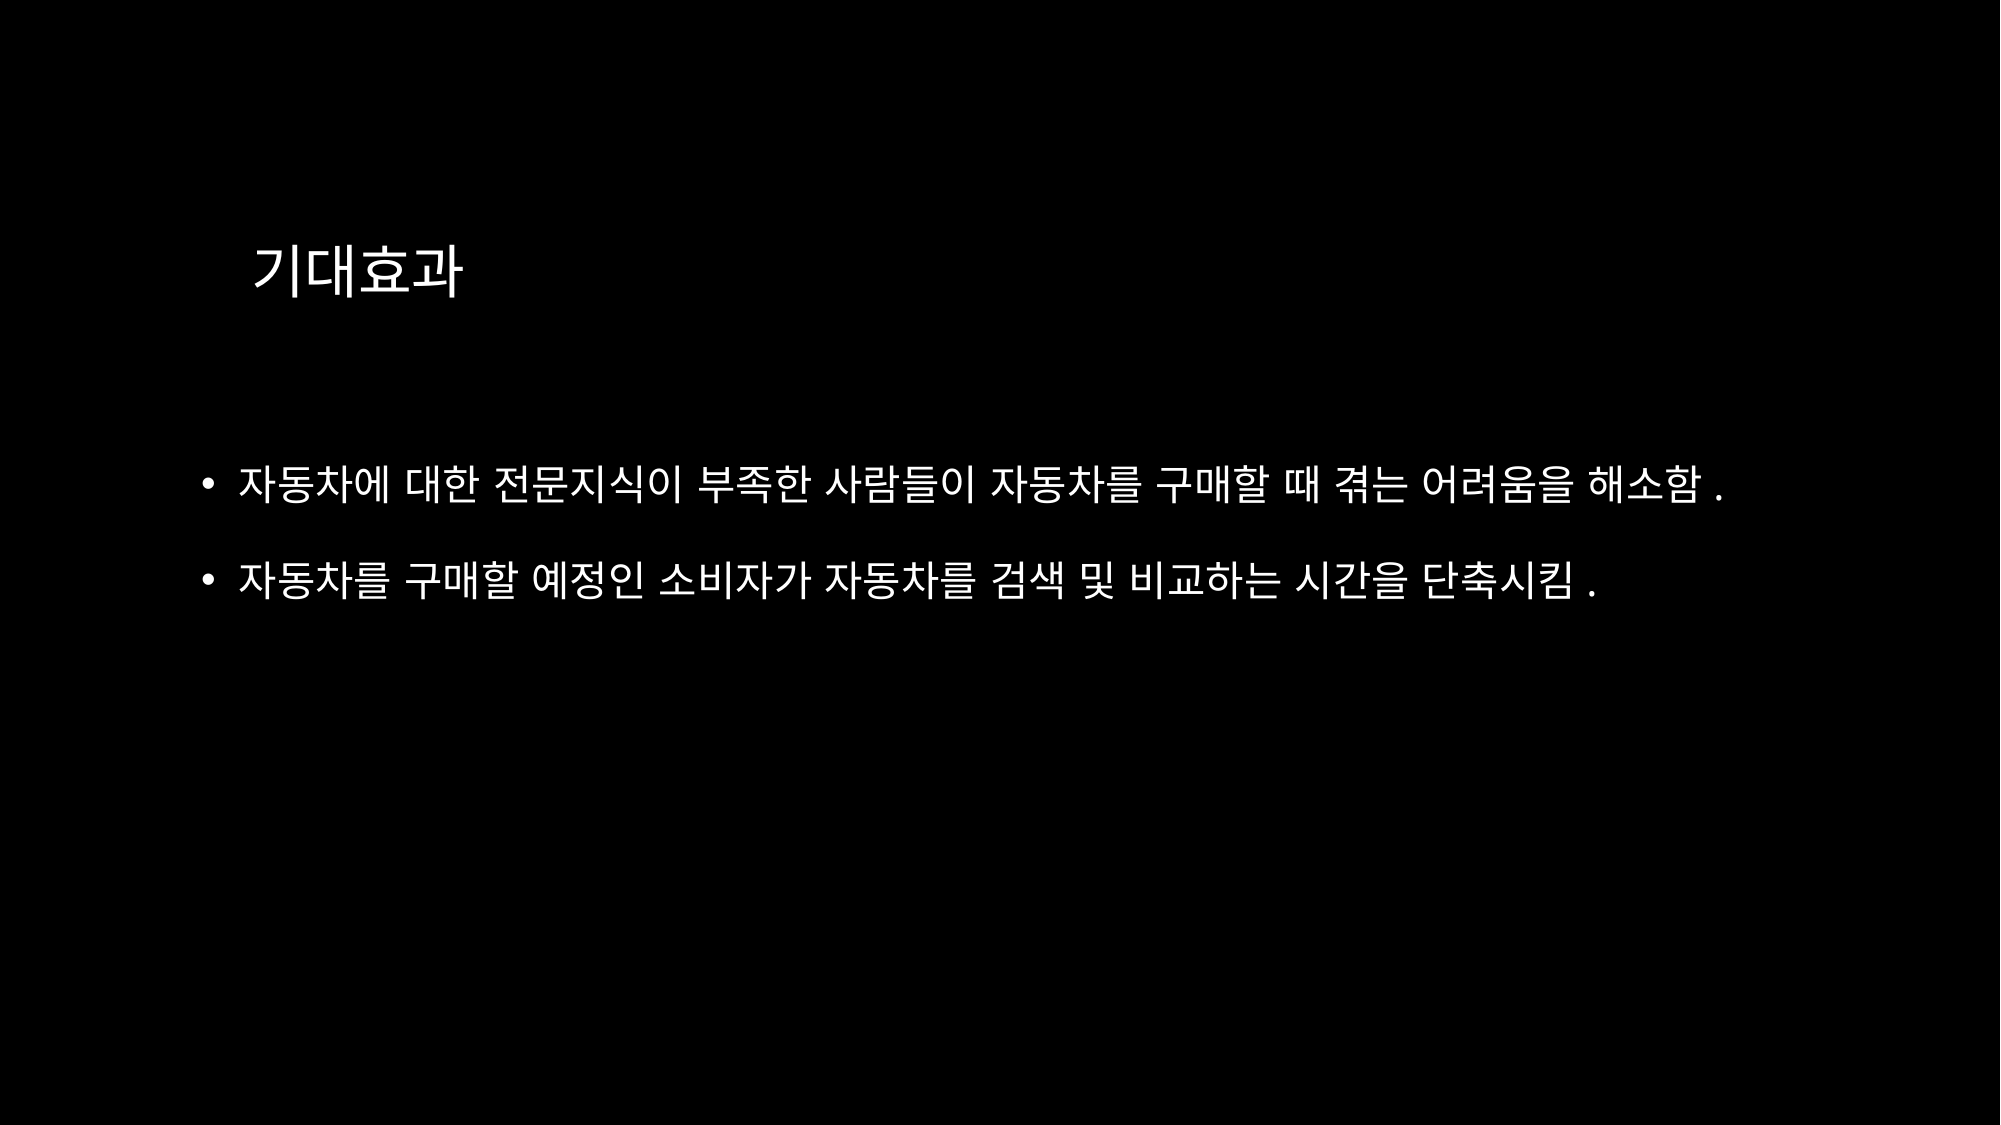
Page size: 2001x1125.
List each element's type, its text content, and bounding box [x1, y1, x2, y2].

text_box [101, 178, 1827, 528]
text_box 기대효과 [236, 236, 1962, 304]
list 자동차에 대한 전문지식이 부족한 사람들이 자동차를 구매할 때 겪는 어려움을 해소함. 자동차를 구매할 예정인 소비자가 자동차를 검색 및 비교하는 시간을 단축시킴. [185, 425, 1911, 630]
